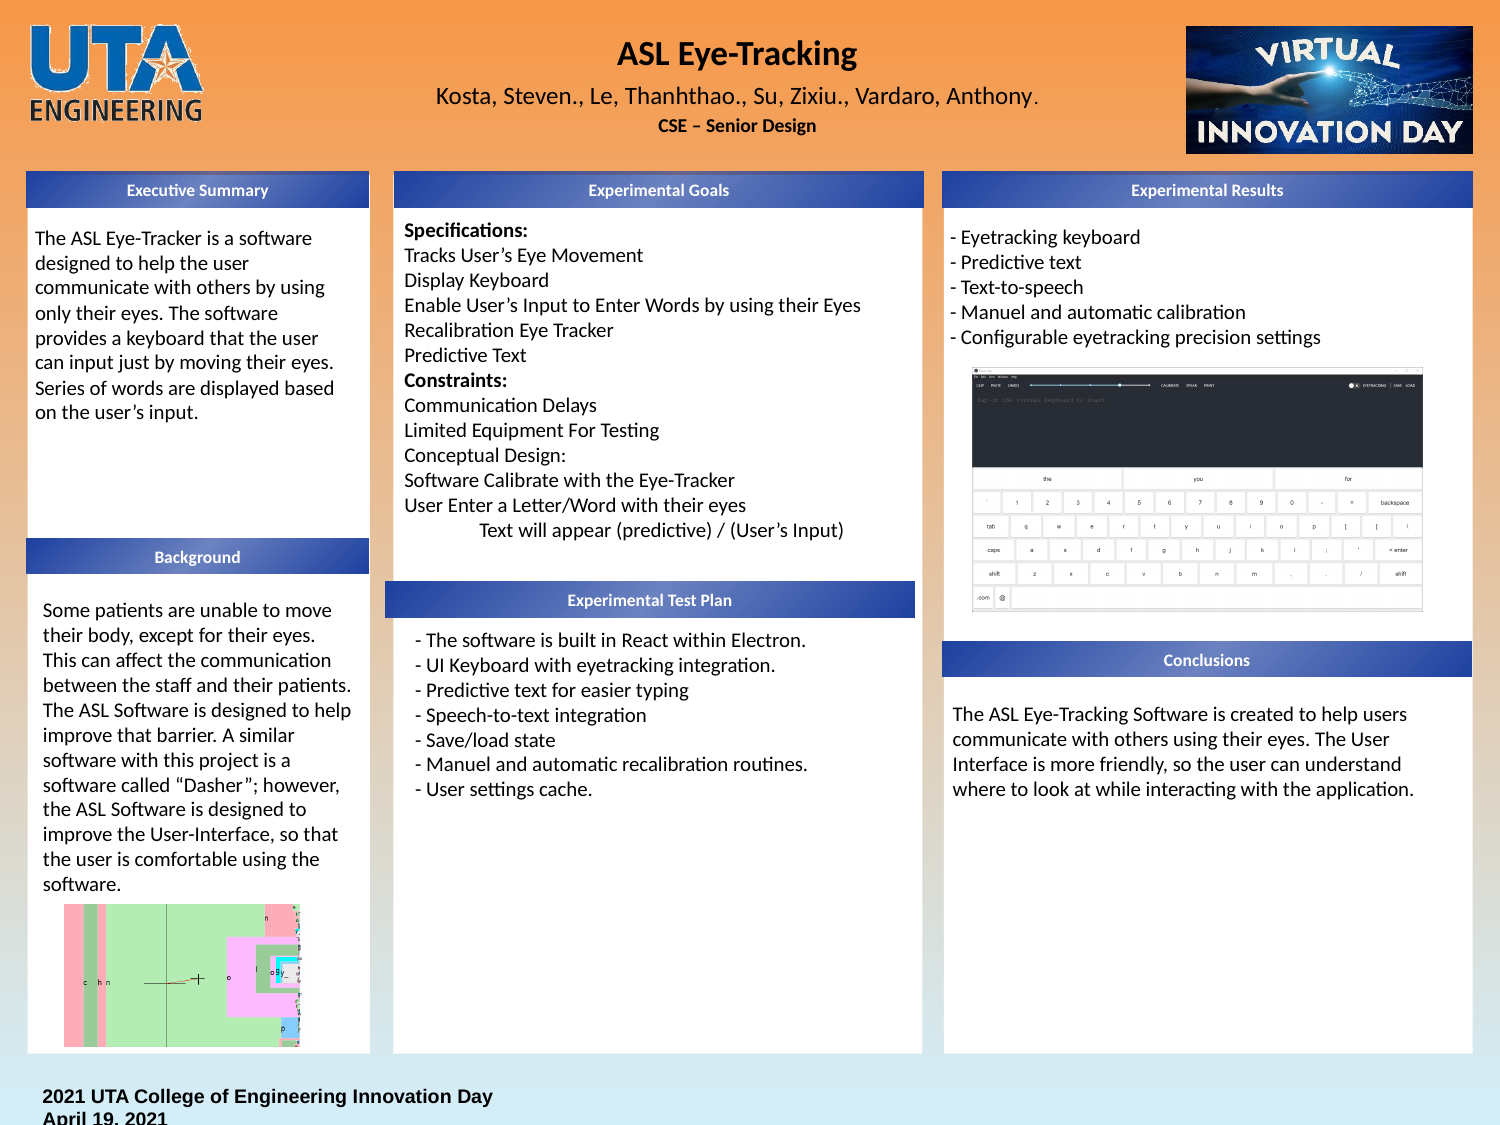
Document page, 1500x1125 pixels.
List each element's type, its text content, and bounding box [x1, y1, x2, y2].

text_box Conclusions [940, 639, 1474, 679]
text_box Specifications: Tracks User’s Eye Movement Display Keyboard Enable User’s Input to Enter Words by using their Eyes Recalibration Eye Tracker Predictive Text Constraints: Communication Delays Limited Equipment For Testing Conceptual Design: Software Calibrate with the Eye-Tracker User Enter a Letter/Word with their eyes Text will appear (predictive) / (User’s Input) [397, 210, 894, 566]
text_box - Eyetracking keyboard - Predictive text - Text-to-speech - Manuel and automatic calibration - Configurable eyetracking precision settings [942, 216, 1439, 386]
picture [64, 904, 313, 1047]
text_box Background [25, 536, 371, 576]
text_box The ASL Eye-Tracking Software is created to help users communicate with others using their eyes. The User Interface is more friendly, so the user can understand where to look at while interacting with the application. [945, 694, 1439, 833]
text_box Experimental Results [941, 170, 1474, 210]
text_box CSE – Senior Design [491, 112, 983, 138]
list Kosta, Steven., Le, Thanhthao., Su, Zixiu., Vardaro, Anthony. [318, 98, 1157, 114]
list ASL Eye-Tracking [318, 5, 1157, 98]
text_box Executive Summary [25, 169, 371, 209]
text_box Experimental Test Plan [383, 580, 917, 620]
picture [1186, 25, 1473, 154]
text_box The ASL Eye-Tracker is a software designed to help the user communicate with others by using only their eyes. The software provides a keyboard that the user can input just by moving their eyes. Series of words are displayed based on the user’s input. [27, 217, 348, 464]
text_box Some patients are unable to move their body, except for their eyes. This can affect the communication between the staff and their patients. The ASL Software is designed to help improve that barrier. A similar software with this project is a software called “Dasher”; however, the ASL Software is designed to improve the User-Interface, so that the user is comfortable using the software. [27, 588, 369, 994]
text_box - The software is built in React within Electron. - UI Keyboard with eyetracking integration. - Predictive text for easier typing - Speech-to-text integration - Save/load state - Manuel and automatic recalibration routines. - User settings cache. [400, 618, 894, 809]
text_box Experimental Goals [392, 169, 926, 209]
picture [972, 367, 1423, 612]
picture [14, 14, 215, 135]
